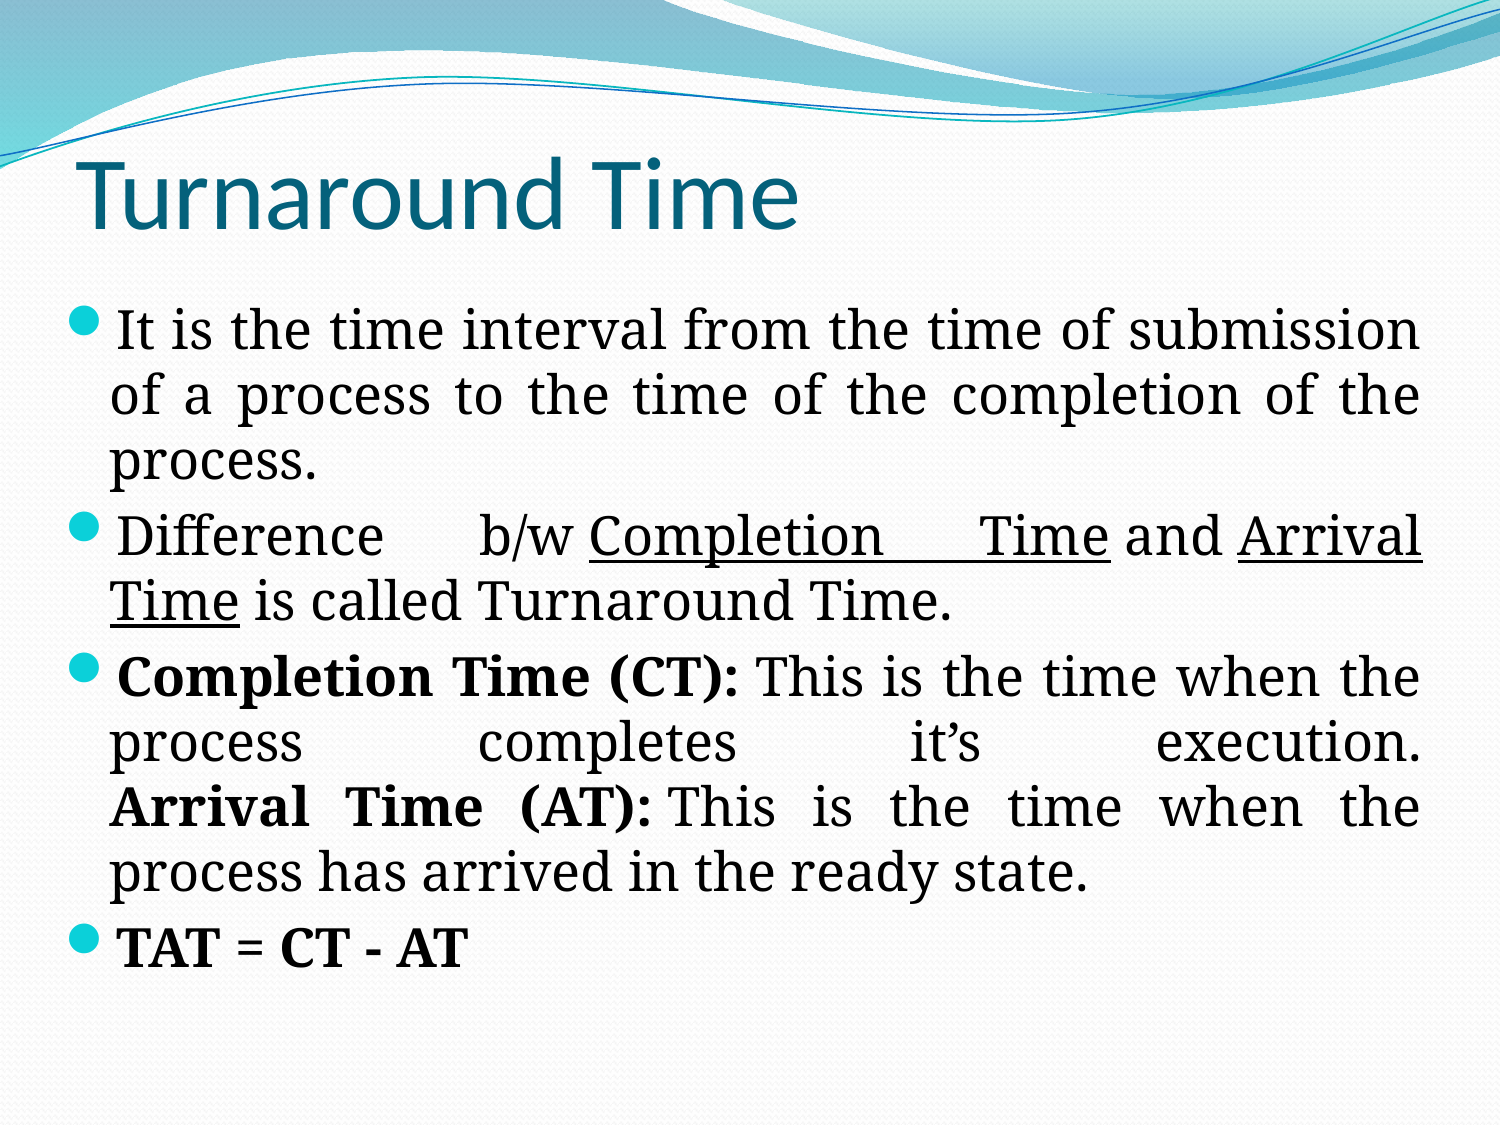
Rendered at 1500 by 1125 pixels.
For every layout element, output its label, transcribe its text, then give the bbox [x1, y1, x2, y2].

title Turnaround Time [75, 62, 1425, 250]
list It is the time interval from the time of submission of a process to the time of the completion of the process. Difference b/w Completion Time and Arrival Time is called Turnaround Time. Completion Time (CT): This is the time when the process completes it’s execution. Arrival Time (AT): This is the time when the process has arrived in the ready state. TAT = CT - AT [50, 287, 1438, 1088]
